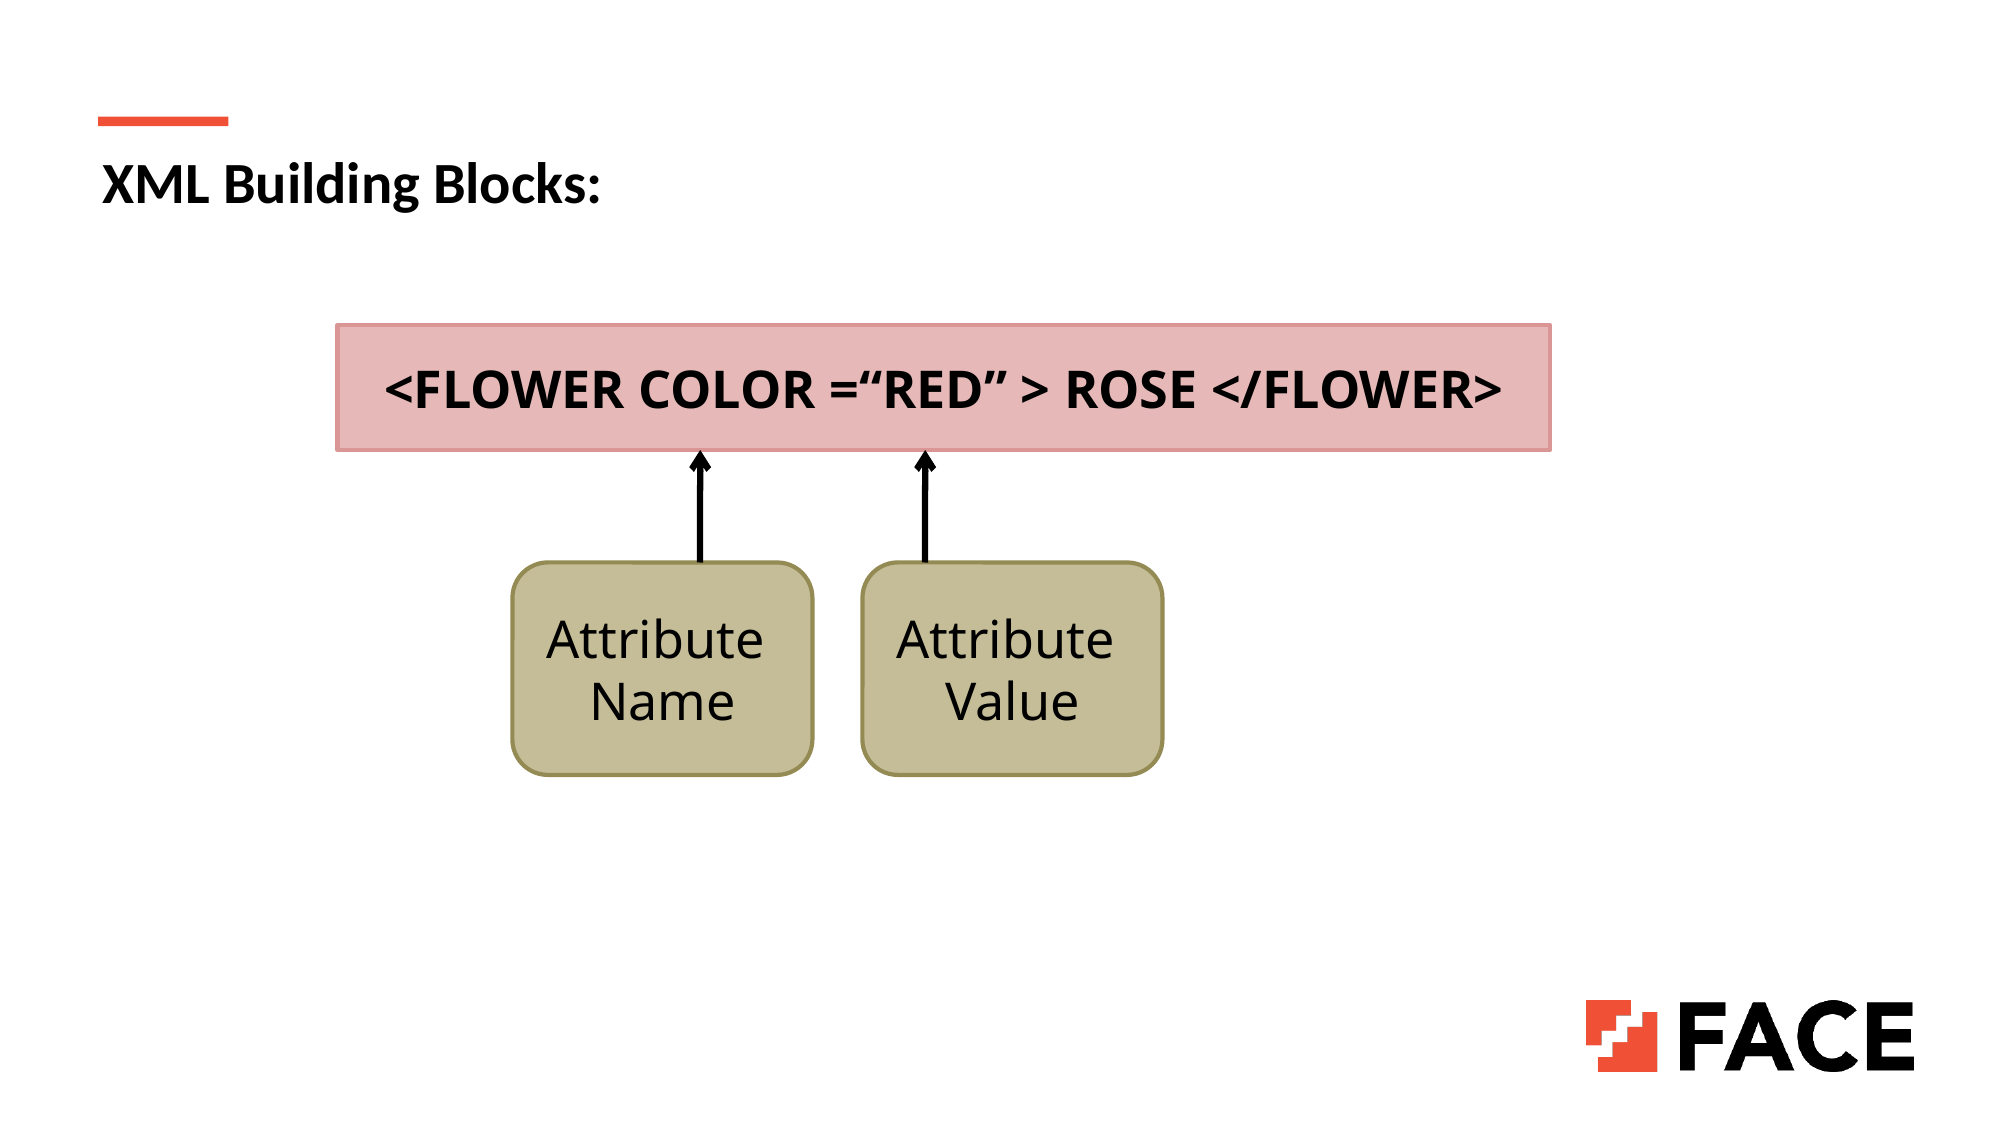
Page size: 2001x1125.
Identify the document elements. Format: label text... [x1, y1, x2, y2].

text_box XML Building Blocks: [87, 137, 1901, 363]
text_box Attribute Name [510, 560, 815, 778]
text_box <FLOWER COLOR =“RED” > ROSE </FLOWER> [335, 323, 1552, 452]
picture [1586, 1000, 1915, 1072]
text_box [96, 115, 231, 128]
text_box Attribute Value [860, 560, 1165, 778]
